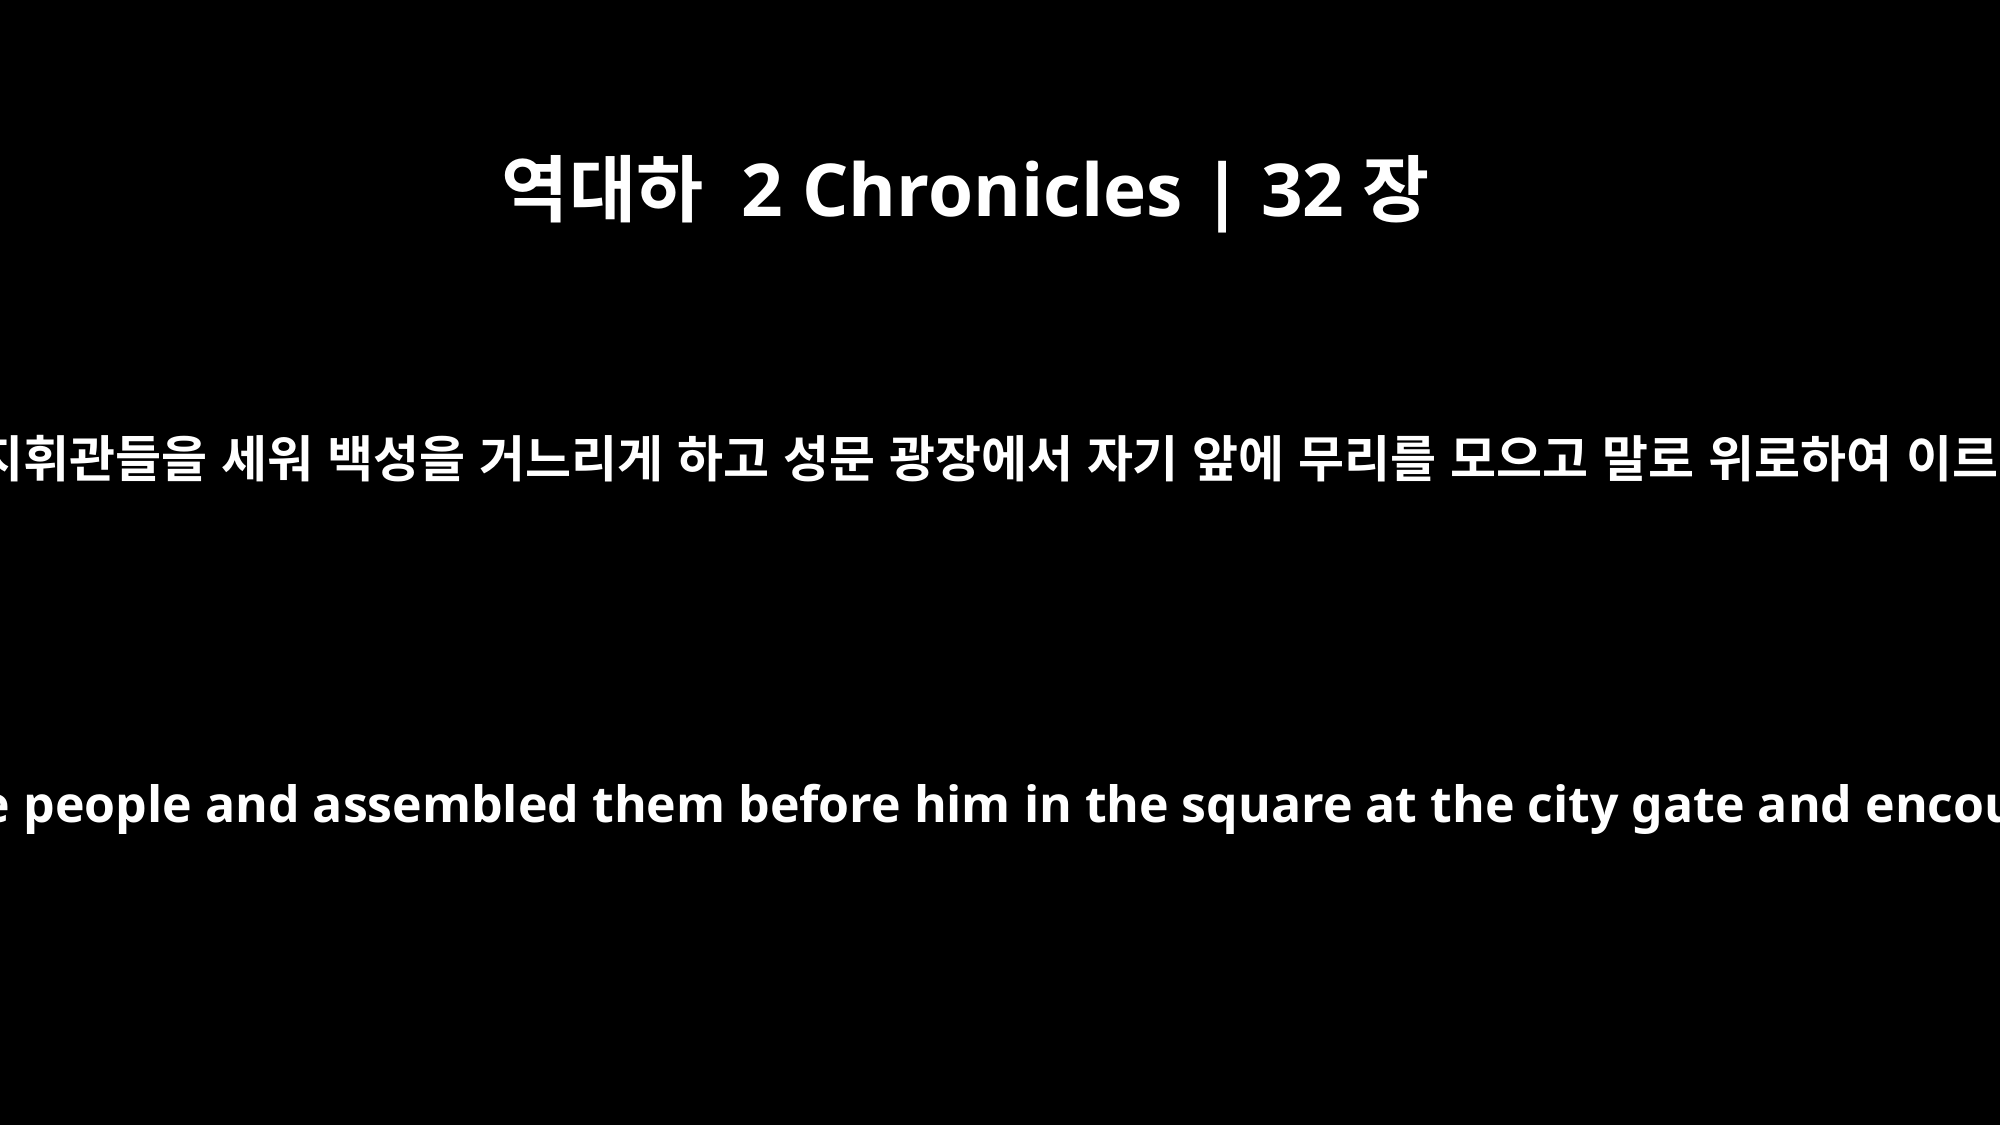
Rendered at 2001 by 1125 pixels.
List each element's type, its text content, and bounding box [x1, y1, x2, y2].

text_box 역대하 2 Chronicles | 32장 [487, 136, 1445, 239]
text_box He appointed military officers over the people and assembled them before him in the square at the city gate and encouraged them with these words: [0, 764, 2000, 840]
text_box 6 군대 지휘관들을 세워 백성을 거느리게 하고 성문 광장에서 자기 앞에 무리를 모으고 말로 위로하여 이르되 [0, 359, 2000, 495]
